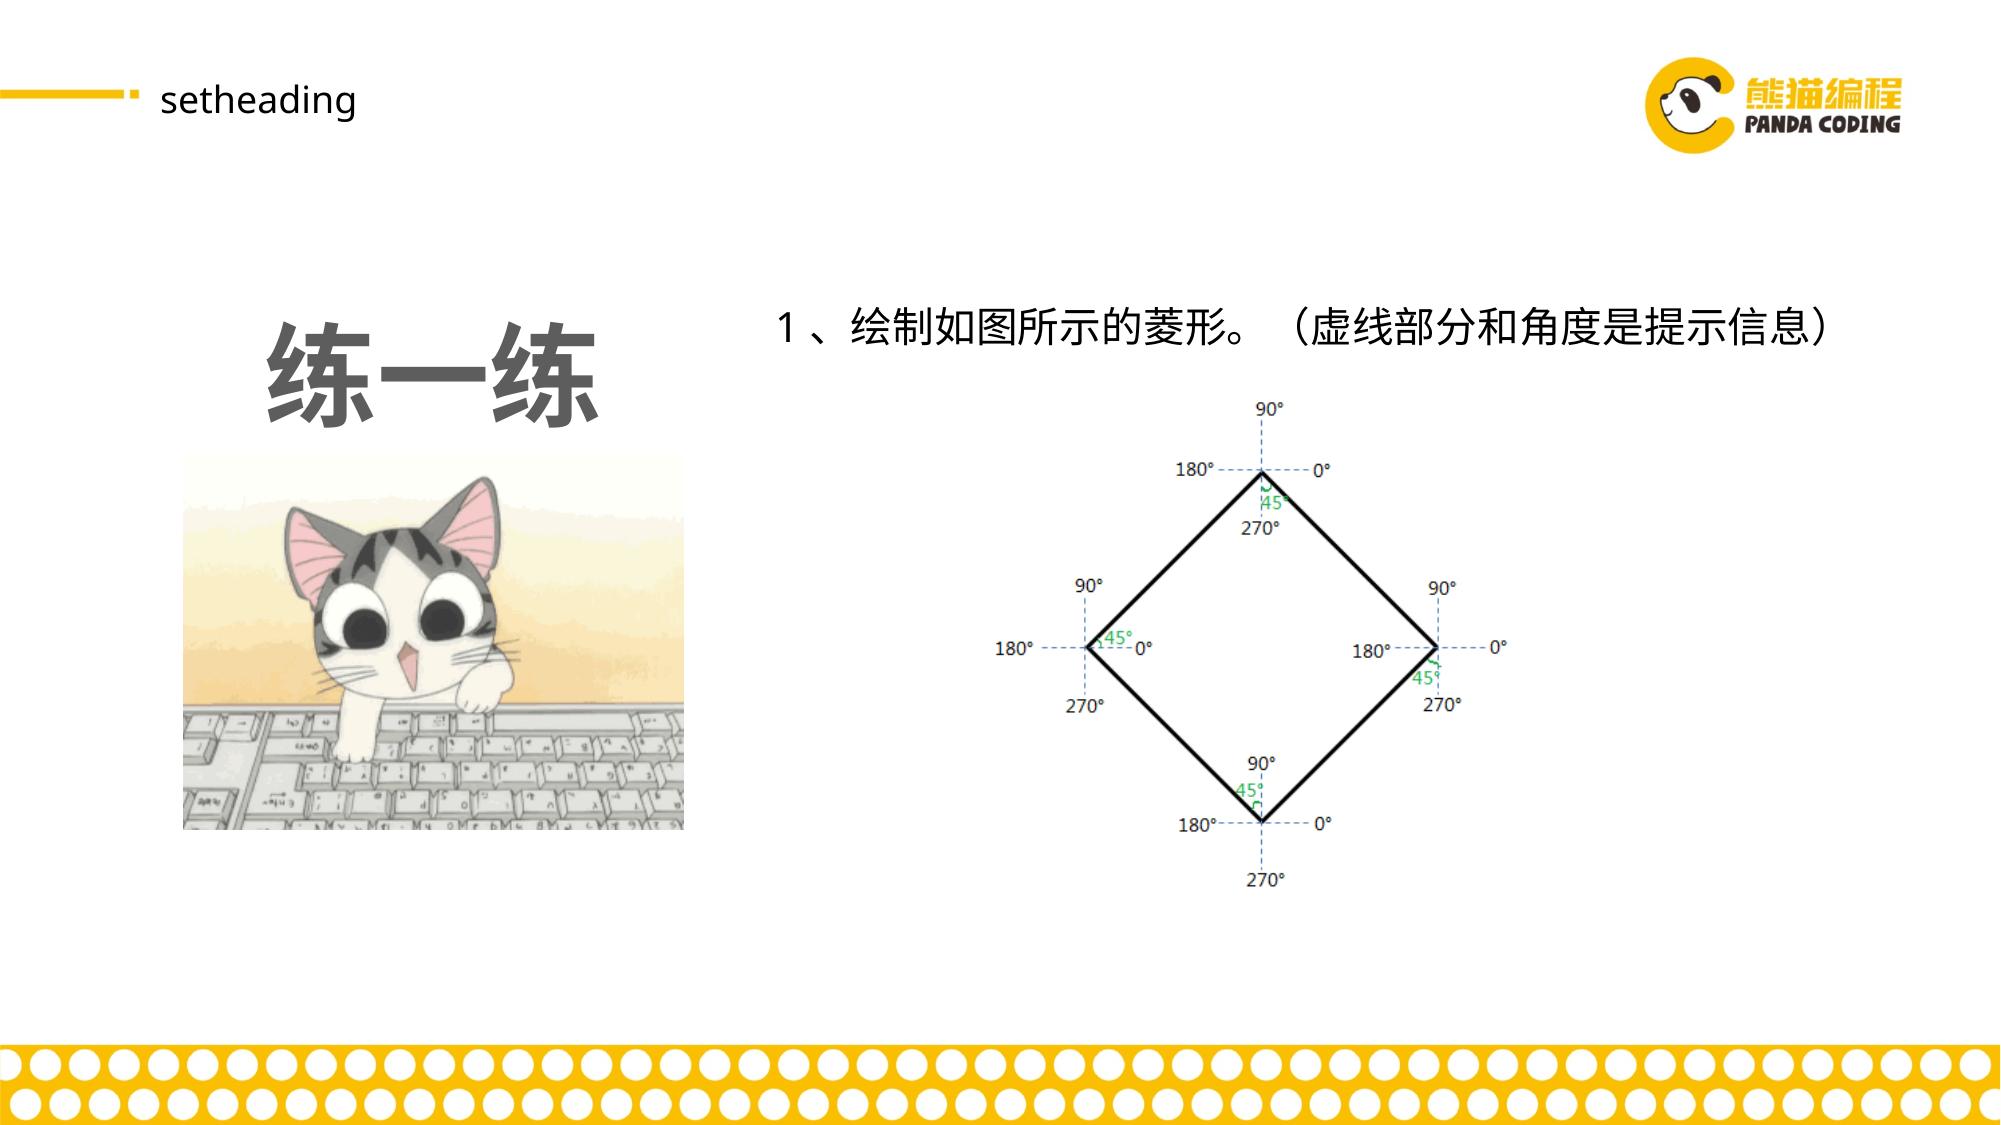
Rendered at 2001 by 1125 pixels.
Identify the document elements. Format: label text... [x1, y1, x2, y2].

text_box setheading [145, 68, 758, 129]
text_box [183, 298, 684, 830]
picture [0, 0, 2001, 1125]
text_box 1、绘制如图所示的菱形。（虚线部分和角度是提示信息） [760, 293, 1868, 359]
